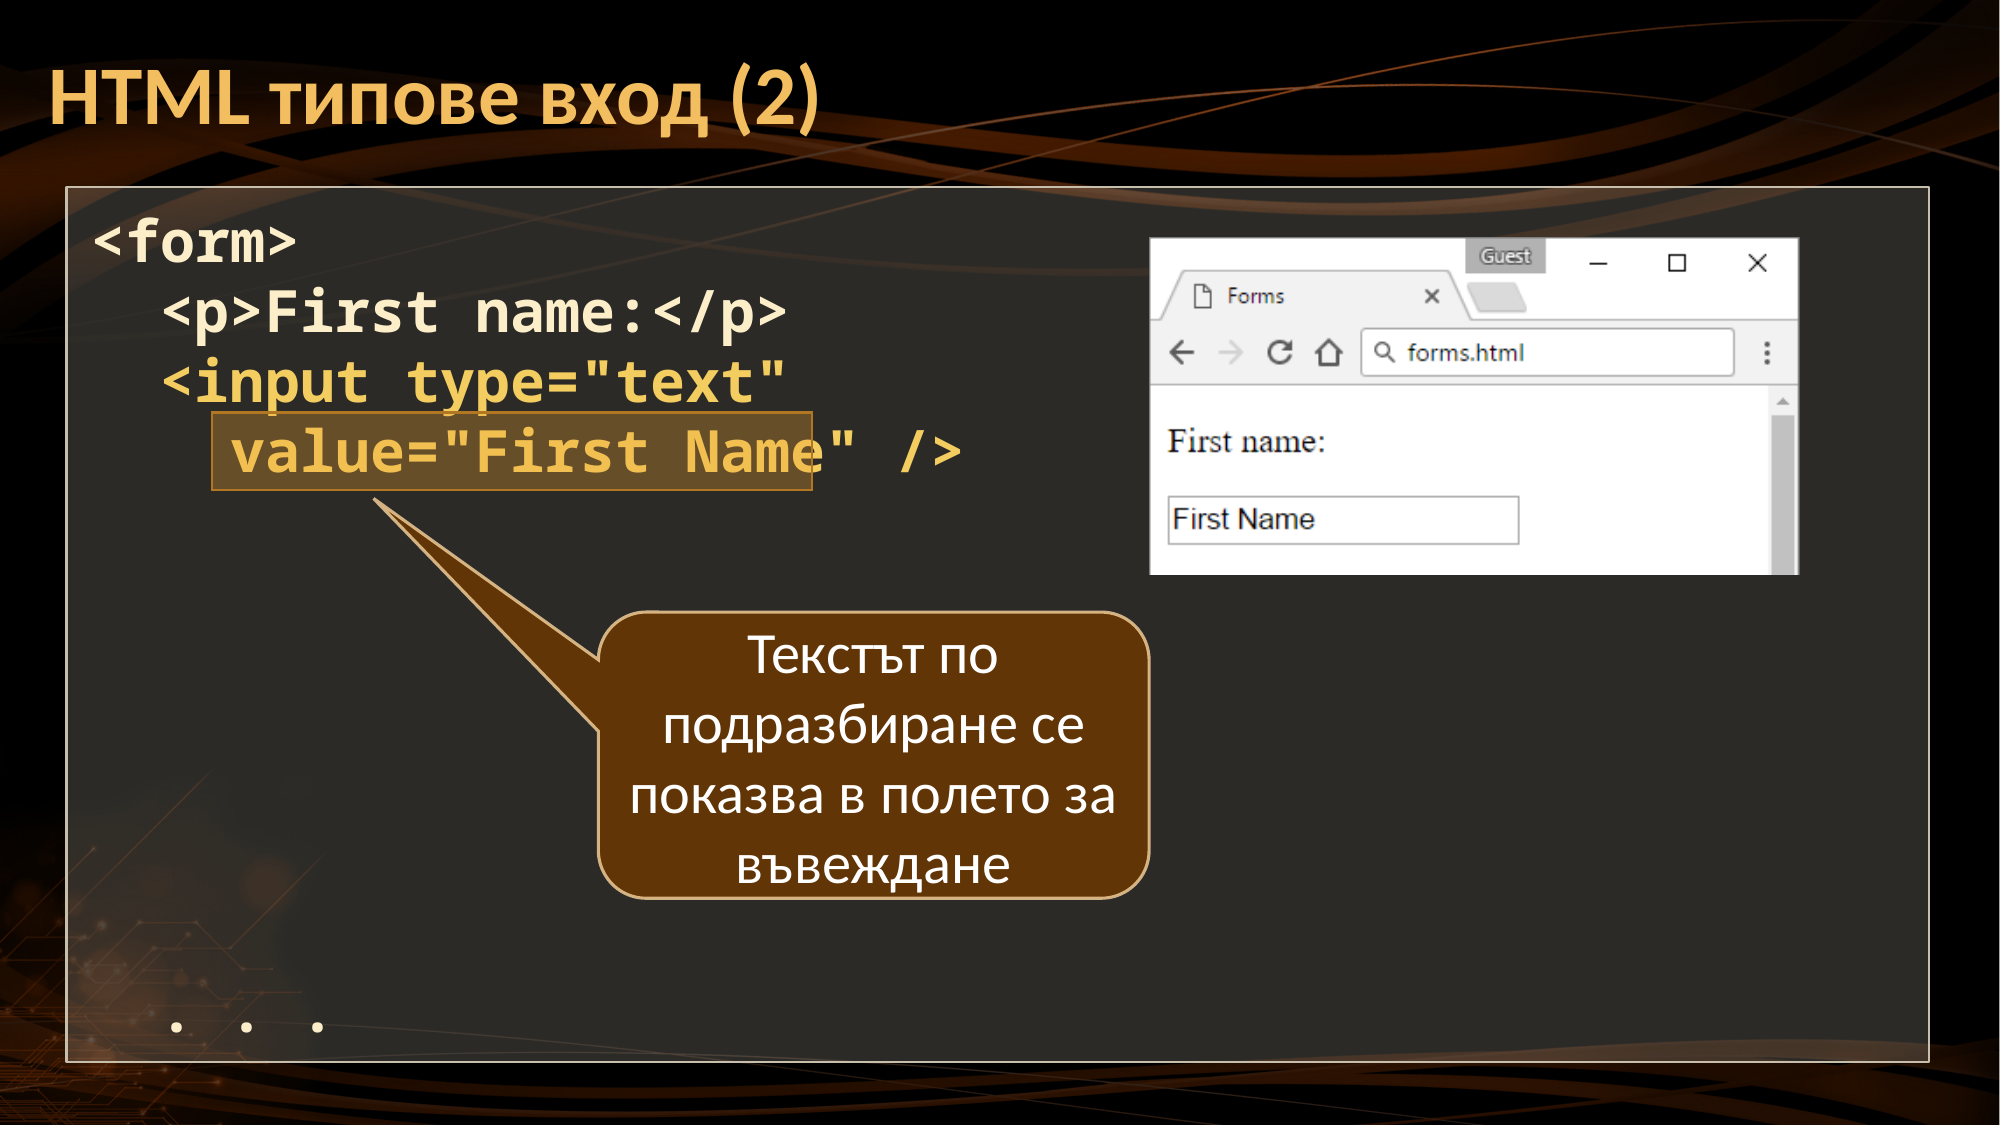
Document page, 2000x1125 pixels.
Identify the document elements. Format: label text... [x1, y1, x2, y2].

text_box [211, 411, 813, 491]
title HTML типове вход (2) [30, 6, 1602, 189]
text_box Текстът по подразбиране се показва в полето за въвеждане [372, 497, 1151, 900]
text_box <form> <p>First name:</p> <input type="text" value="First Name" /> . . . [66, 186, 1929, 1062]
picture [0, 0, 2000, 1125]
